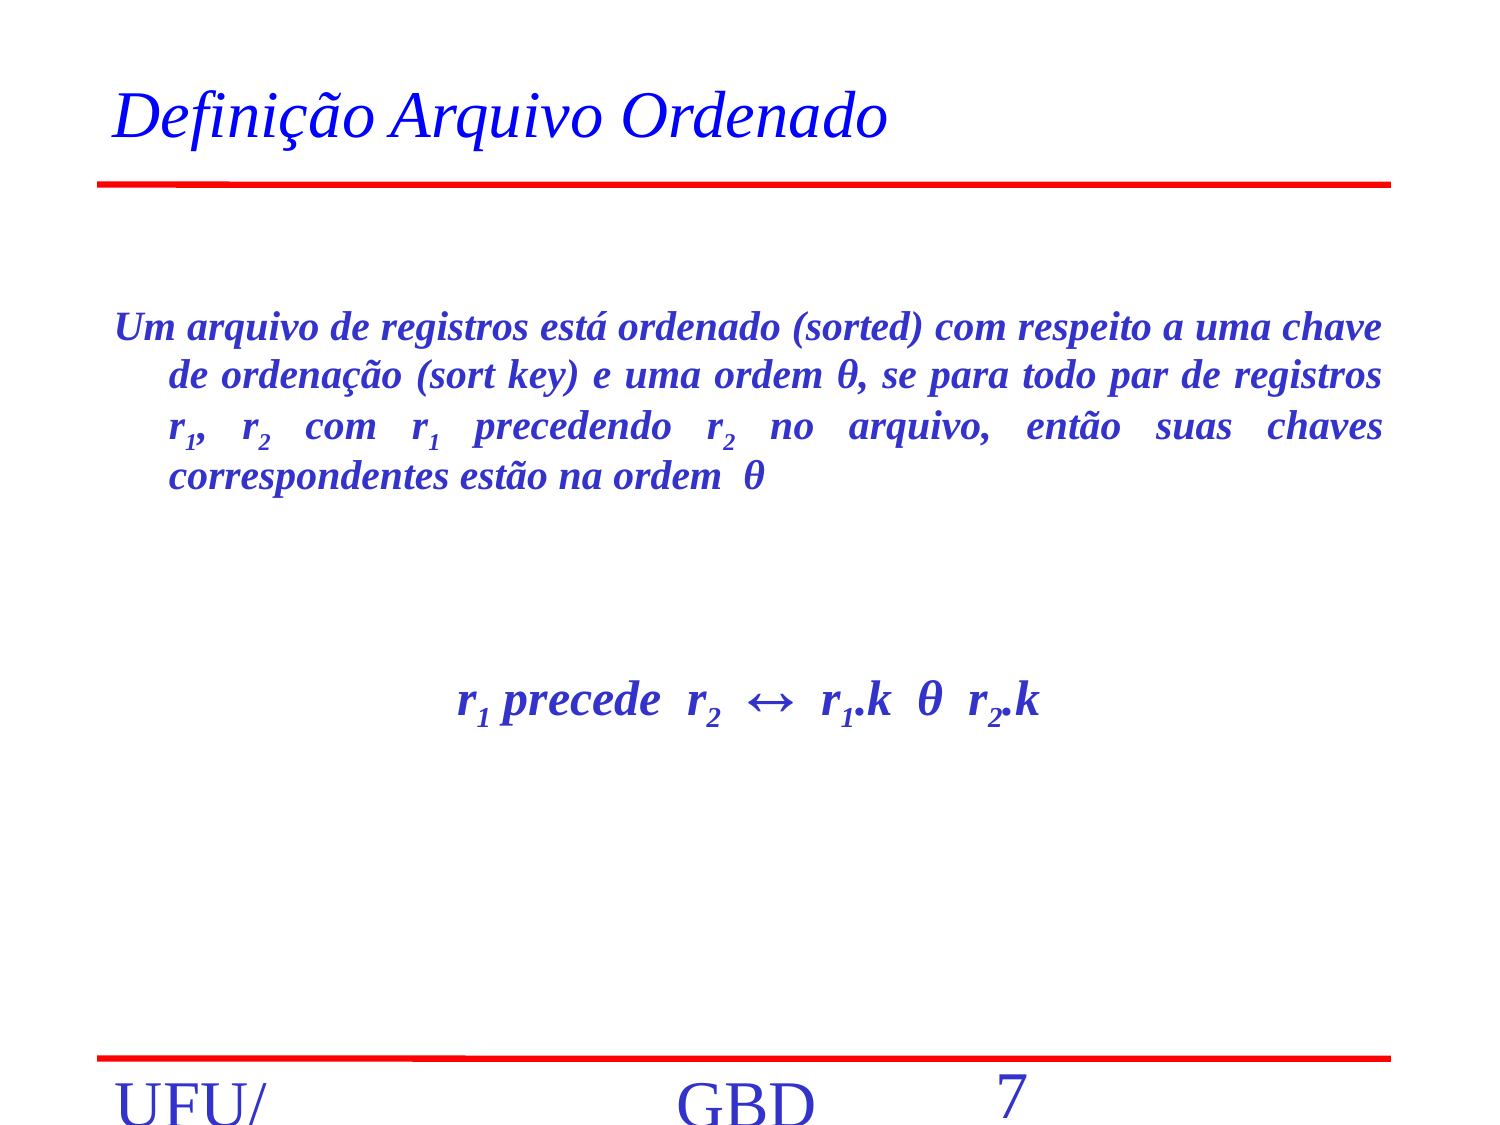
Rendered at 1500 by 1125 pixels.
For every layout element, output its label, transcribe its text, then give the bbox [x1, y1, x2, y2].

slide_number UFU/FACOM/BCC [100, 1058, 537, 1125]
footer GBD [661, 1058, 885, 1107]
slide_number ‹#› [980, 1050, 1417, 1098]
list Um arquivo de registros está ordenado (sorted) com respeito a uma chave de ordenação (sort key) e uma ordem θ, se para todo par de registros r1, r2 com r1 precedendo r2 no arquivo, então suas chaves correspondentes estão na ordem θ r1 precede r2 ↔ r1.k θ r2.k [112, 184, 1384, 1055]
title Definição Arquivo Ordenado [112, 38, 1384, 184]
